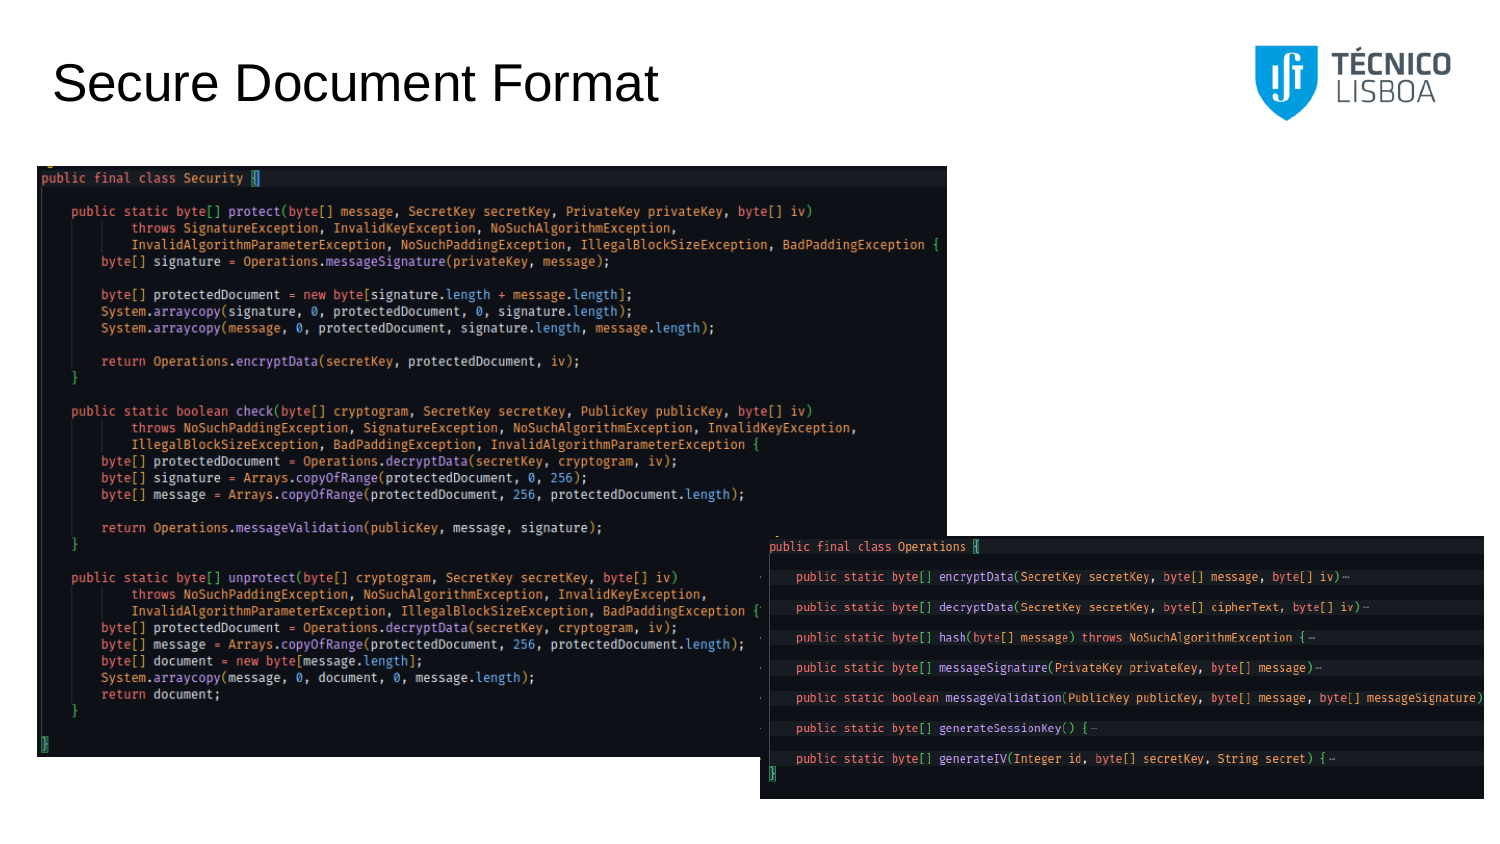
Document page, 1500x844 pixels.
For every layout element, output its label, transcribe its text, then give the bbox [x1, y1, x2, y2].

picture [1247, 32, 1469, 128]
picture [36, 165, 1484, 800]
title Secure Document Format [37, 33, 1245, 127]
